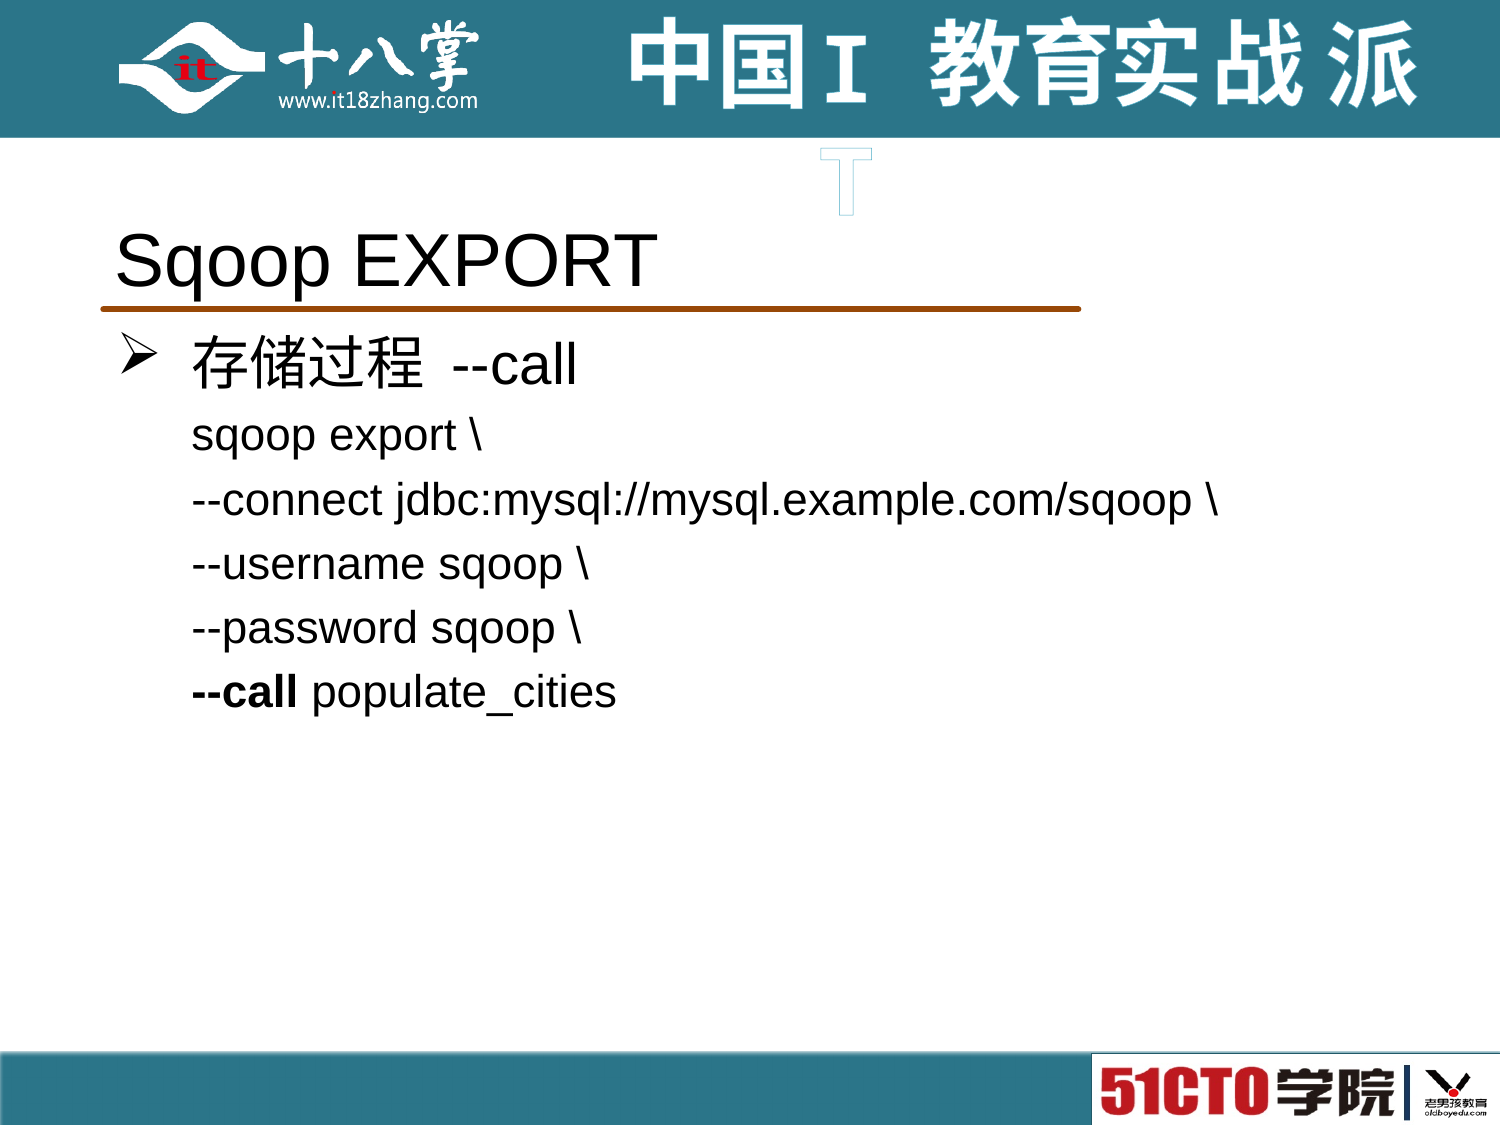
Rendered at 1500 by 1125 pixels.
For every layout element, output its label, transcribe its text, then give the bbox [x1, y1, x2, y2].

picture [119, 20, 479, 114]
list 存储过程 --call sqoop export \ --connect jdbc:mysql://mysql.example.com/sqoop \ --username sqoop \ --password sqoop \ --call populate_cities [101, 318, 1424, 1035]
picture [1092, 1054, 1500, 1125]
title Sqoop EXPORT [100, 204, 1424, 303]
